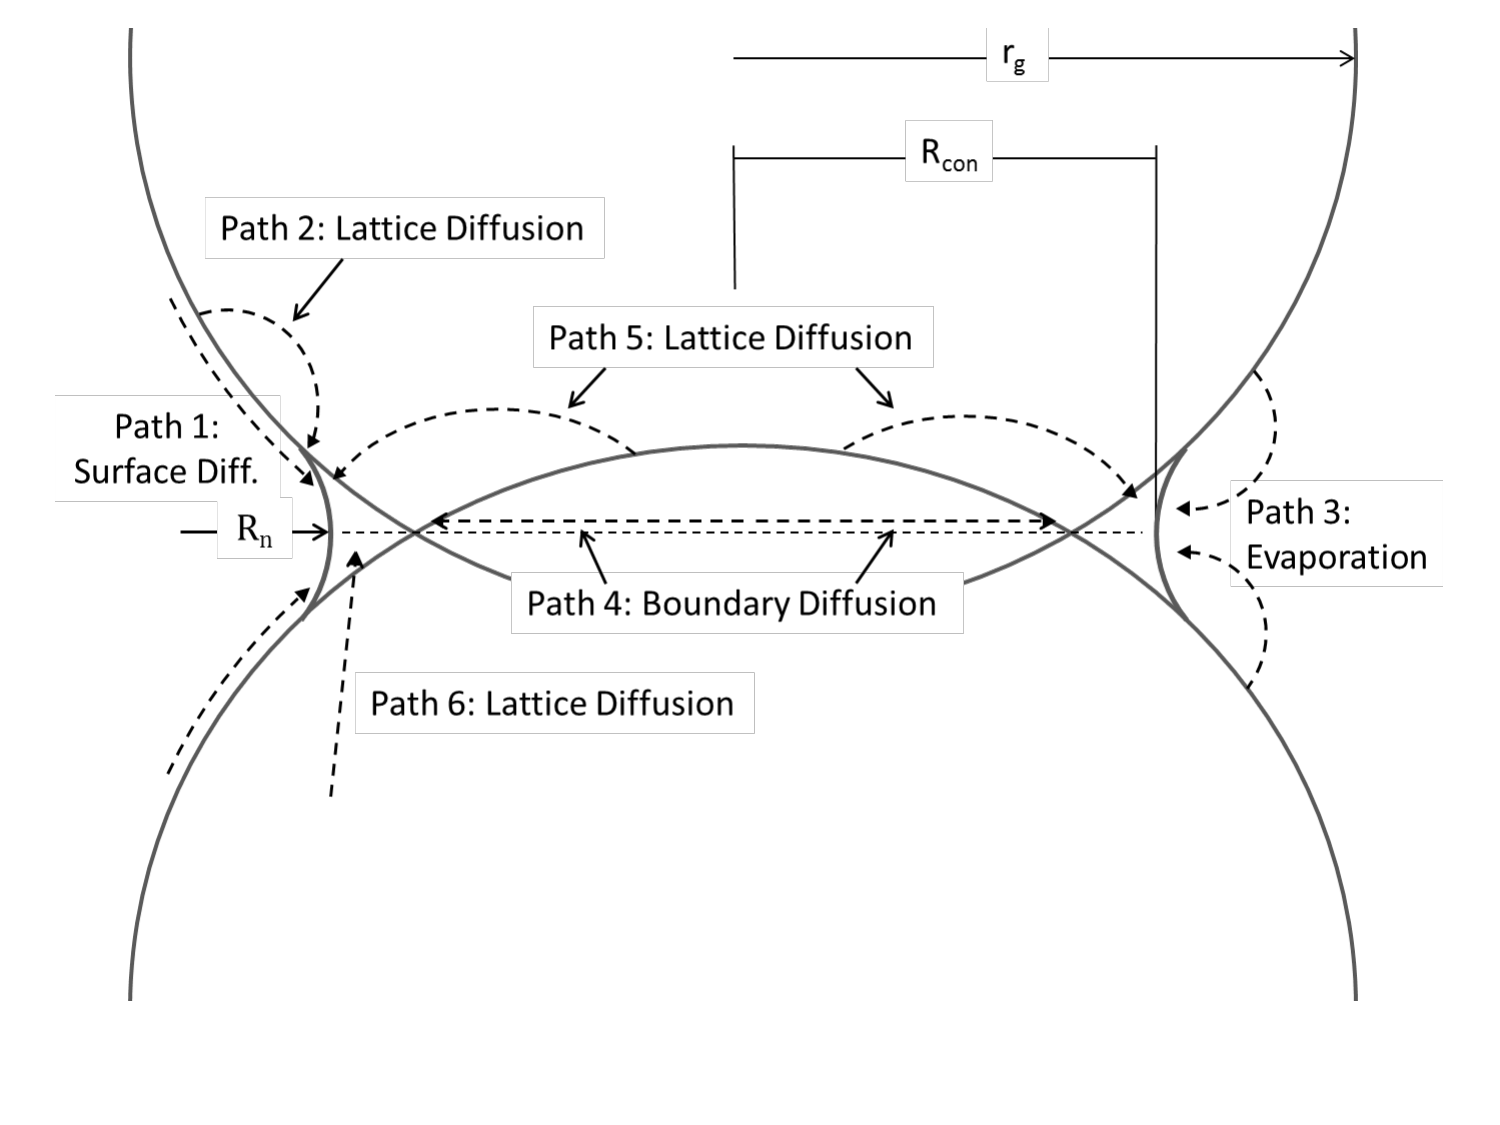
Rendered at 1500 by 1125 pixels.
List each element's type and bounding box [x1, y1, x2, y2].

picture [50, 28, 1451, 1002]
